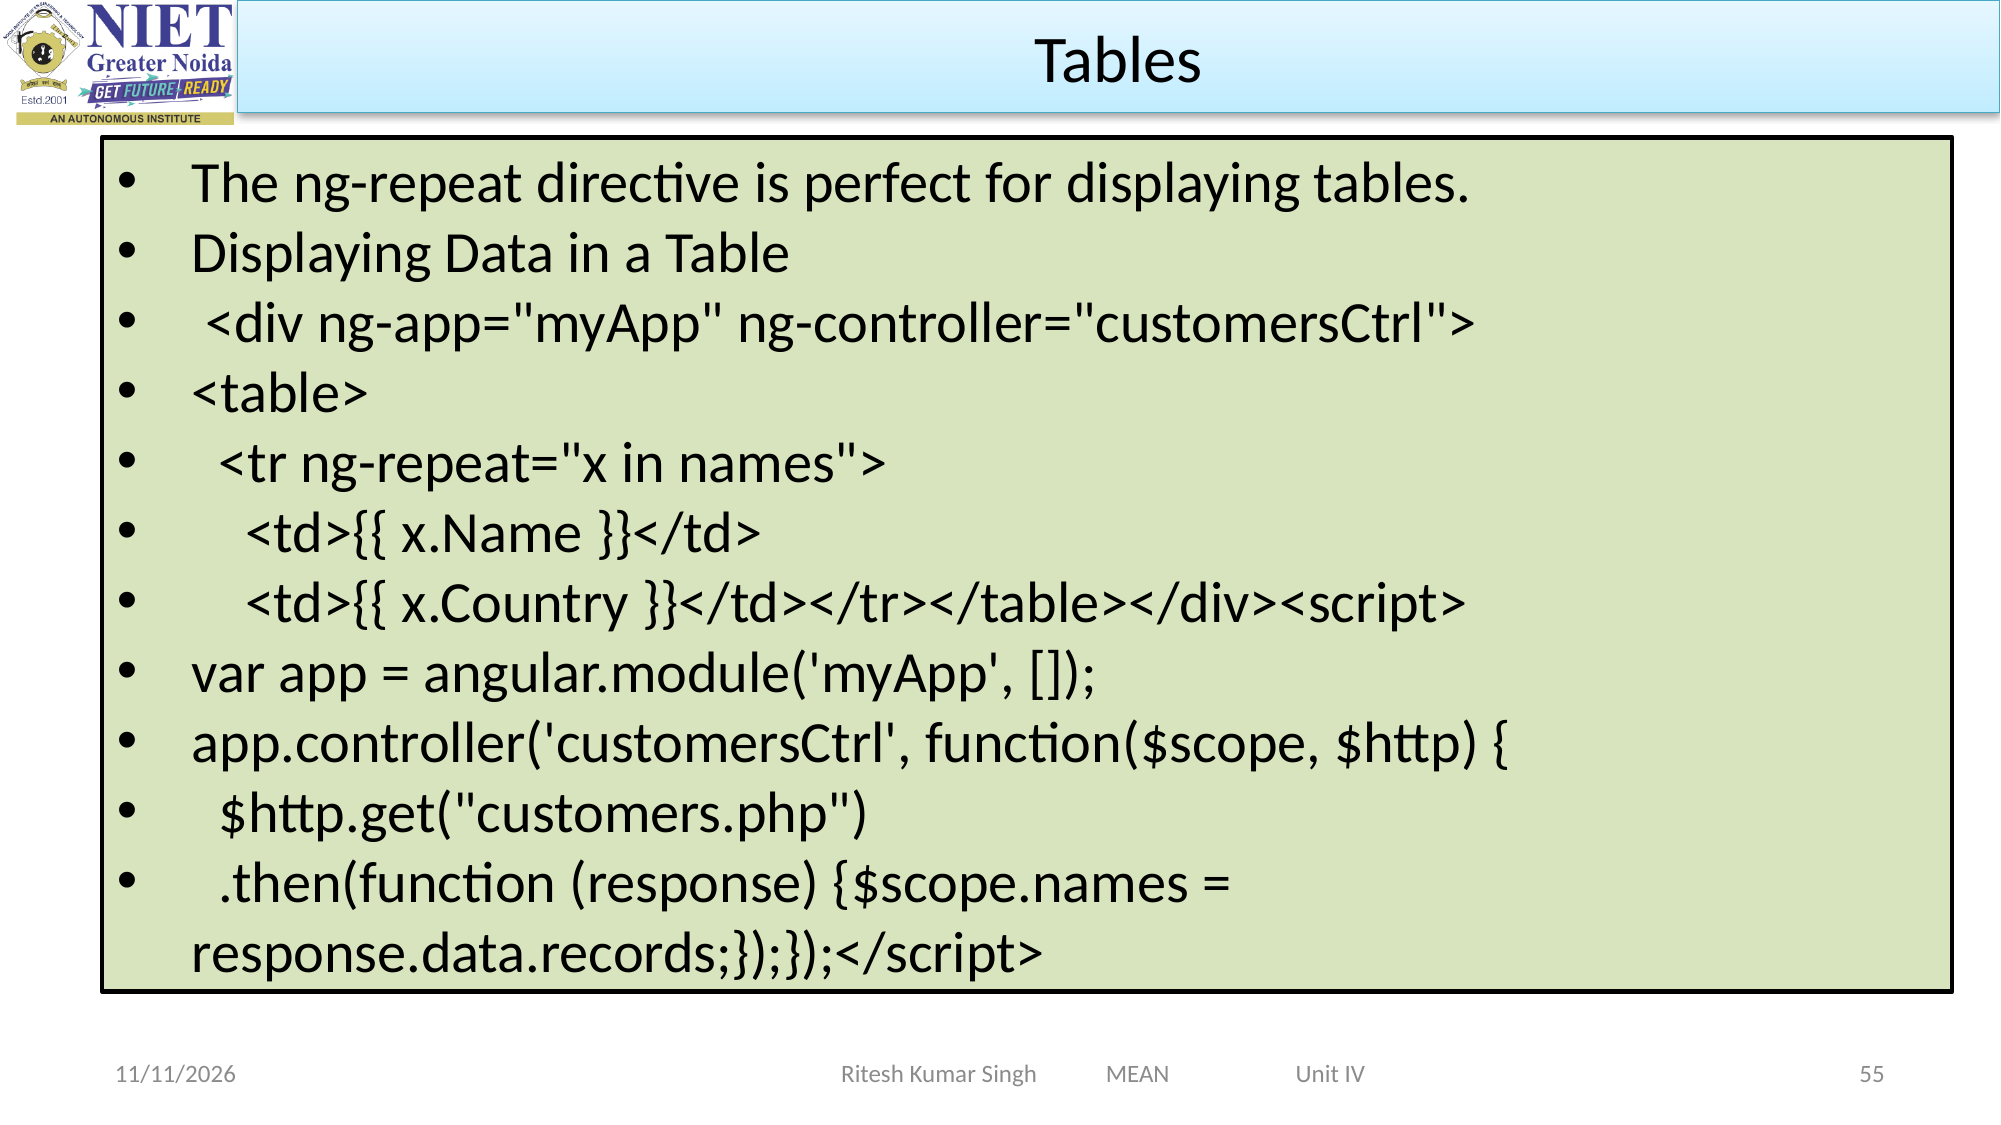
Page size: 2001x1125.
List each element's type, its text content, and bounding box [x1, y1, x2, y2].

picture [3, 2, 234, 125]
slide_number 55 [1433, 1042, 1900, 1103]
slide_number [99, 1042, 567, 1103]
footer Ritesh Kumar Singh MEAN Unit IV [716, 1042, 1433, 1103]
text_box Tables [237, 0, 2000, 113]
text_box The ng-repeat directive is perfect for displaying tables. Displaying Data in a Table <div ng-app="myApp" ng-controller="customersCtrl"> <table> <tr ng-repeat="x in names"> <td>{{ x.Name }}</td> <td>{{ x.Country }}</td></tr></table></div><script> var app = angular.module('myApp', []); app.controller('customersCtrl', function($scope, $http) { $http.get("customers.php") .then(function (response) {$scope.names = response.data.records;});});</script> [102, 137, 1953, 992]
